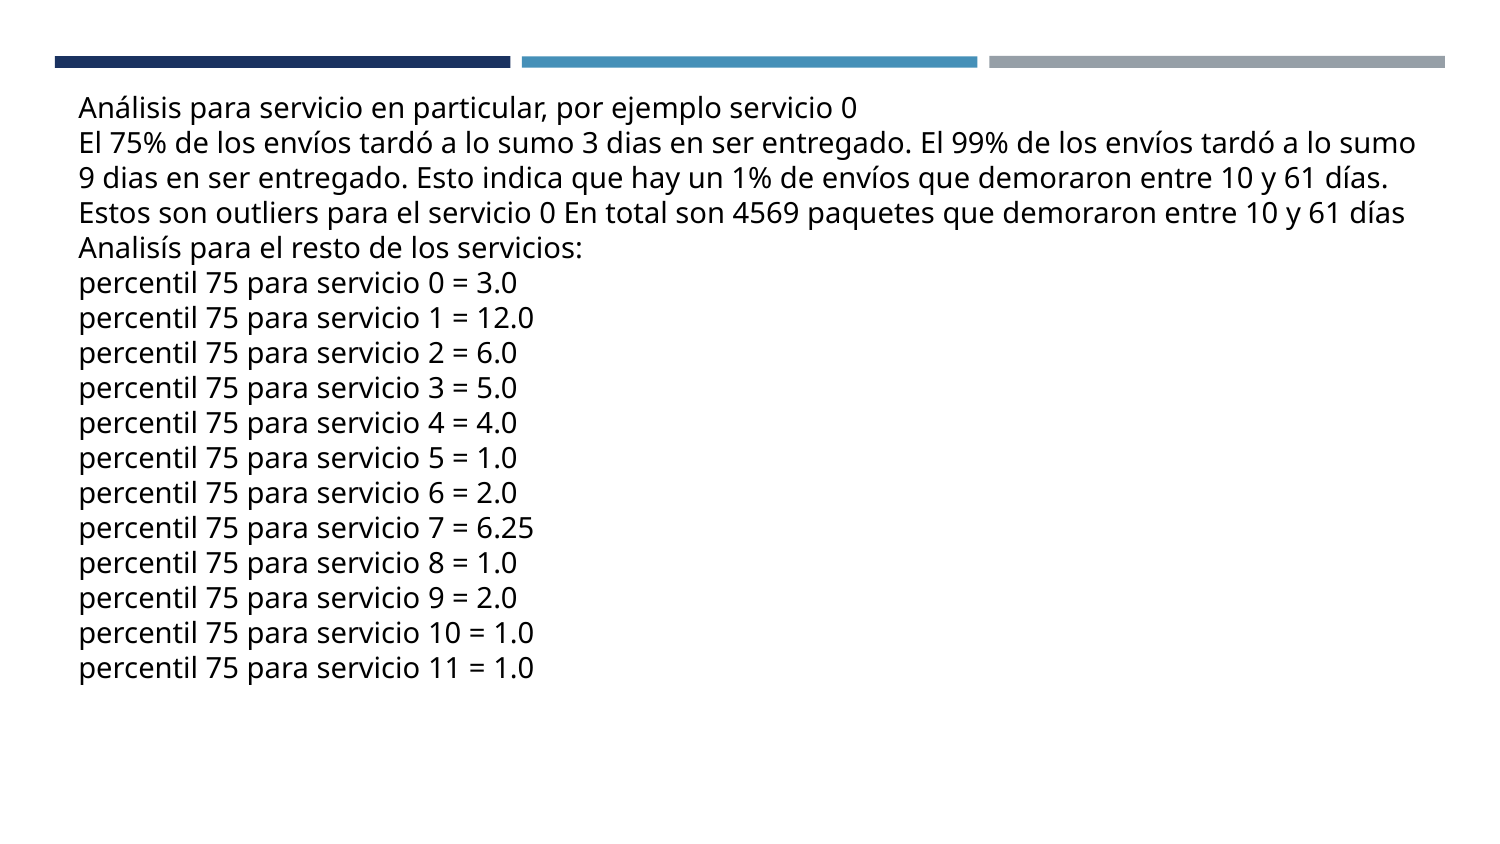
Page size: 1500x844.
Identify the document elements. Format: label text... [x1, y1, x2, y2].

text_box Análisis para servicio en particular, por ejemplo servicio 0 El 75% de los envíos tardó a lo sumo 3 dias en ser entregado. El 99% de los envíos tardó a lo sumo 9 dias en ser entregado. Esto indica que hay un 1% de envíos que demoraron entre 10 y 61 días. Estos son outliers para el servicio 0 En total son 4569 paquetes que demoraron entre 10 y 61 días Analisís para el resto de los servicios: percentil 75 para servicio 0 = 3.0 percentil 75 para servicio 1 = 12.0 percentil 75 para servicio 2 = 6.0 percentil 75 para servicio 3 = 5.0 percentil 75 para servicio 4 = 4.0 percentil 75 para servicio 5 = 1.0 percentil 75 para servicio 6 = 2.0 percentil 75 para servicio 7 = 6.25 percentil 75 para servicio 8 = 1.0 percentil 75 para servicio 9 = 2.0 percentil 75 para servicio 10 = 1.0 percentil 75 para servicio 11 = 1.0 [63, 74, 1446, 777]
